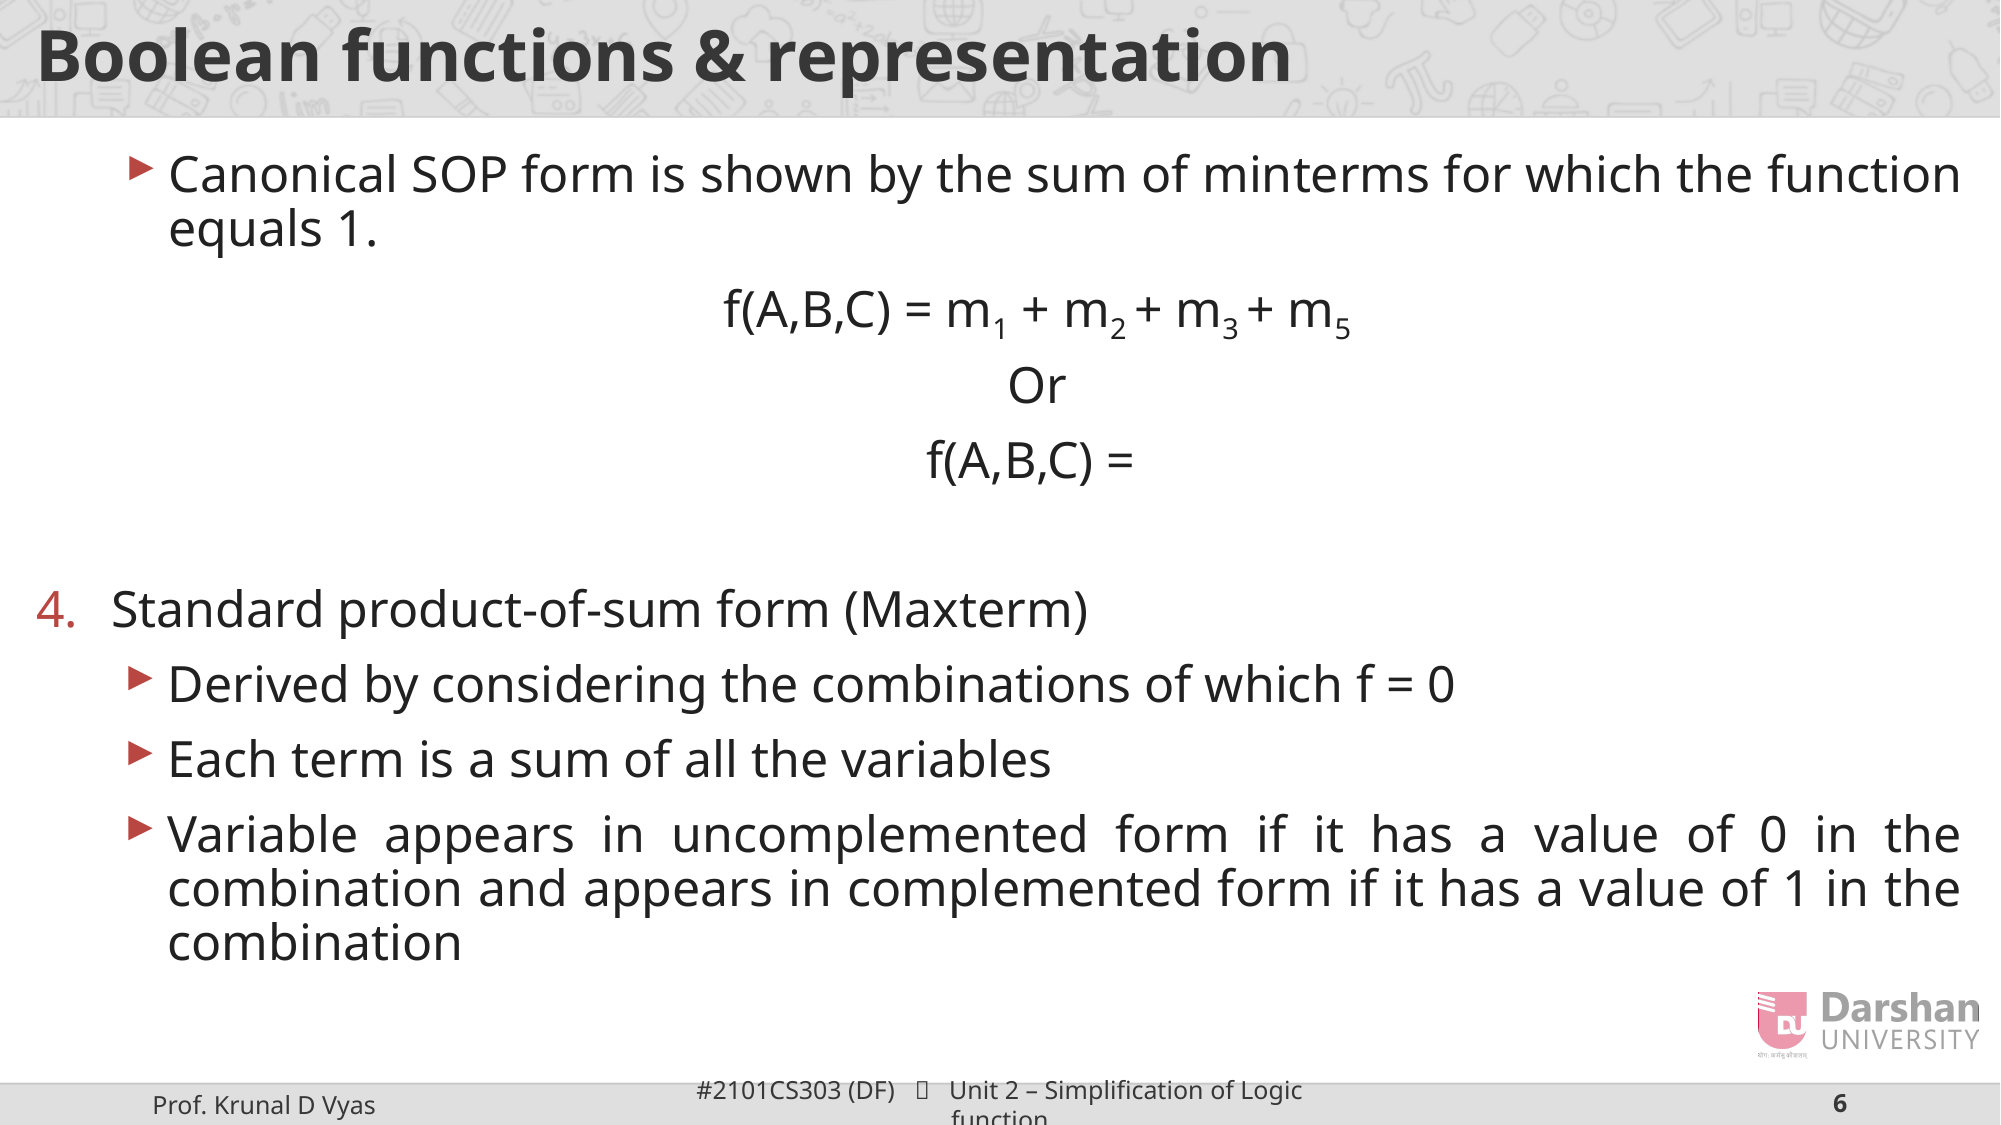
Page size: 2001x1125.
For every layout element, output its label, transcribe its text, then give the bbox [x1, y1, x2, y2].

title Boolean functions & representation [0, 0, 2000, 117]
text_box E [1758, 992, 1979, 1059]
